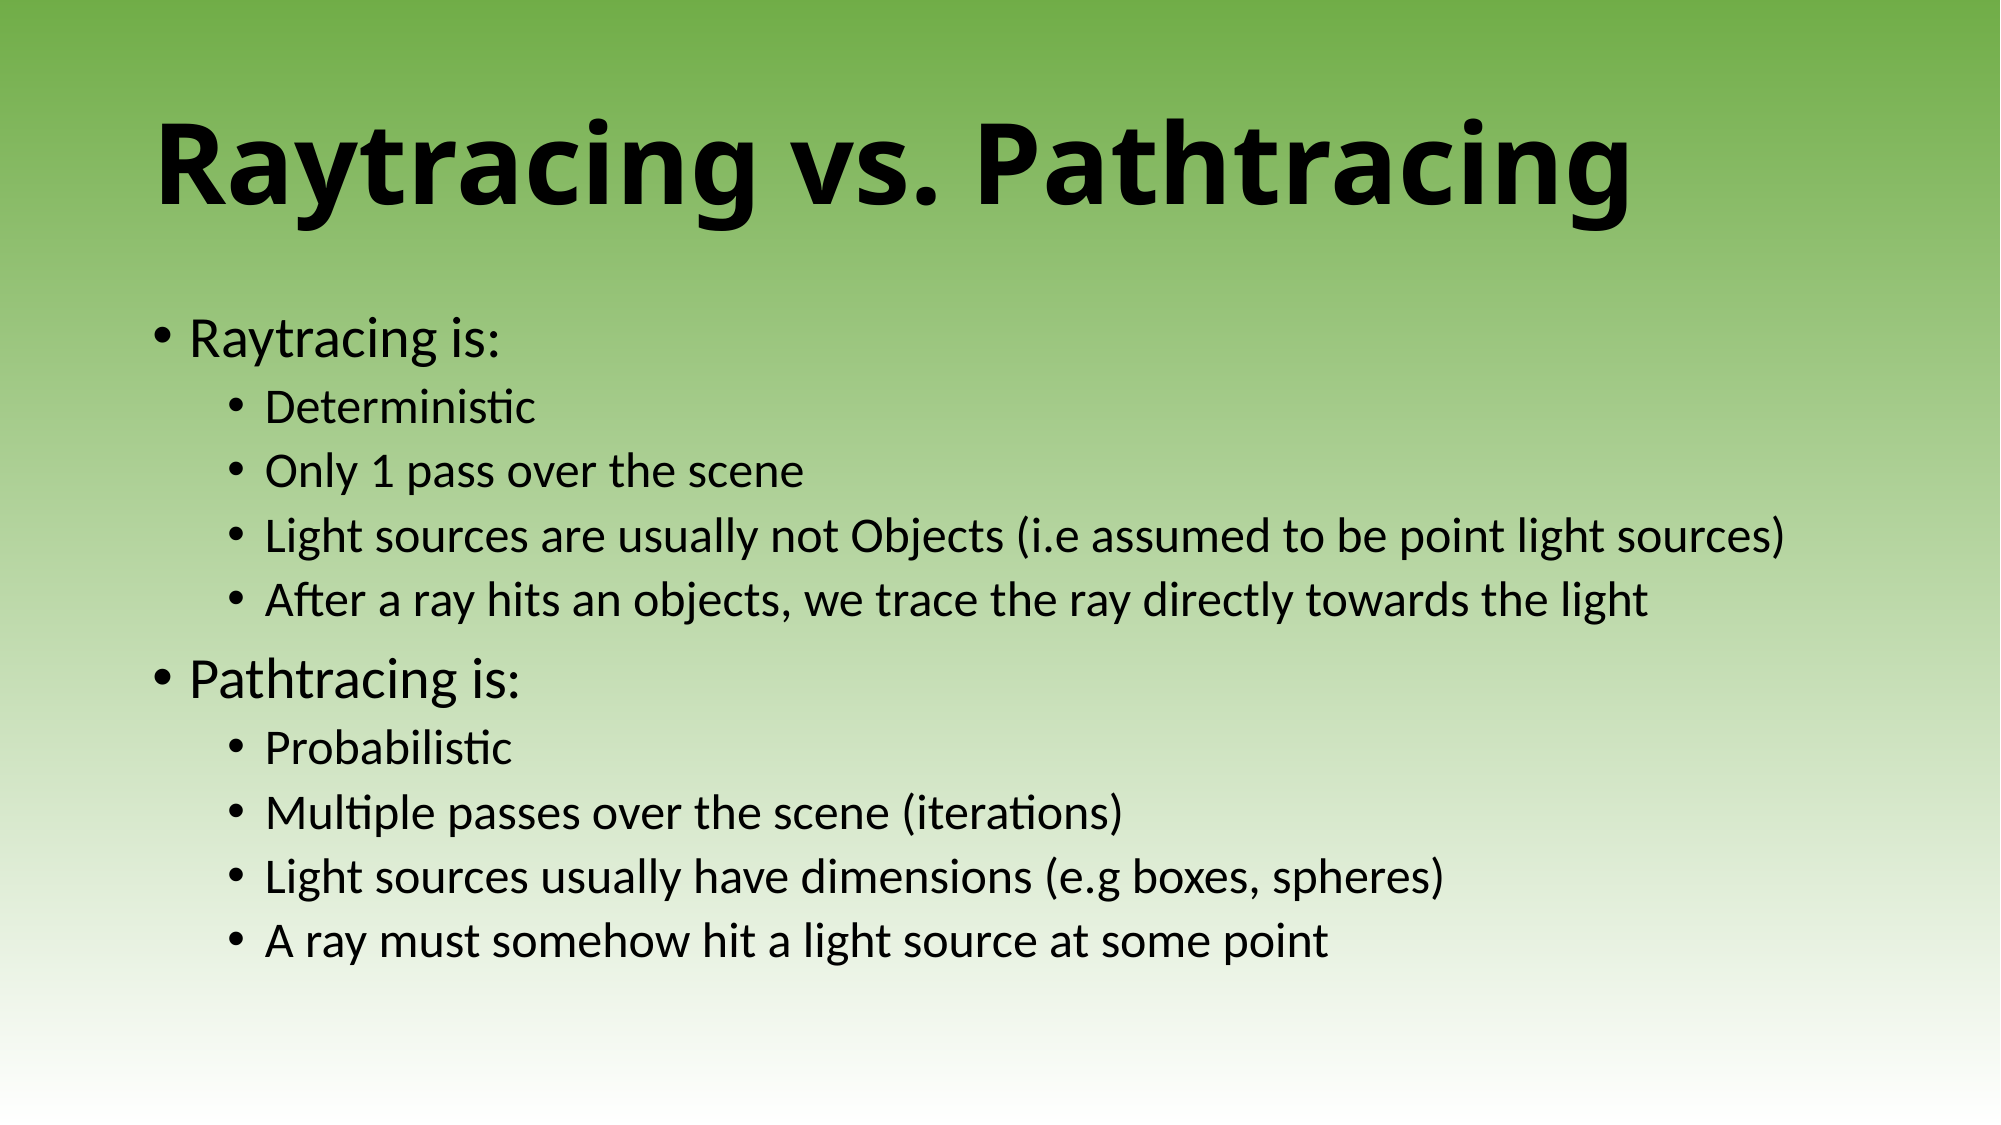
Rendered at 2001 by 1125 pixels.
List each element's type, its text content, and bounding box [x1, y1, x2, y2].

title Raytracing vs. Pathtracing [137, 59, 1863, 278]
list Raytracing is: Deterministic Only 1 pass over the scene Light sources are usually not Objects (i.e assumed to be point light sources) After a ray hits an objects, we trace the ray directly towards the light Pathtracing is: Probabilistic Multiple passes over the scene (iterations) Light sources usually have dimensions (e.g boxes, spheres) A ray must somehow hit a light source at some point [137, 299, 1863, 1014]
